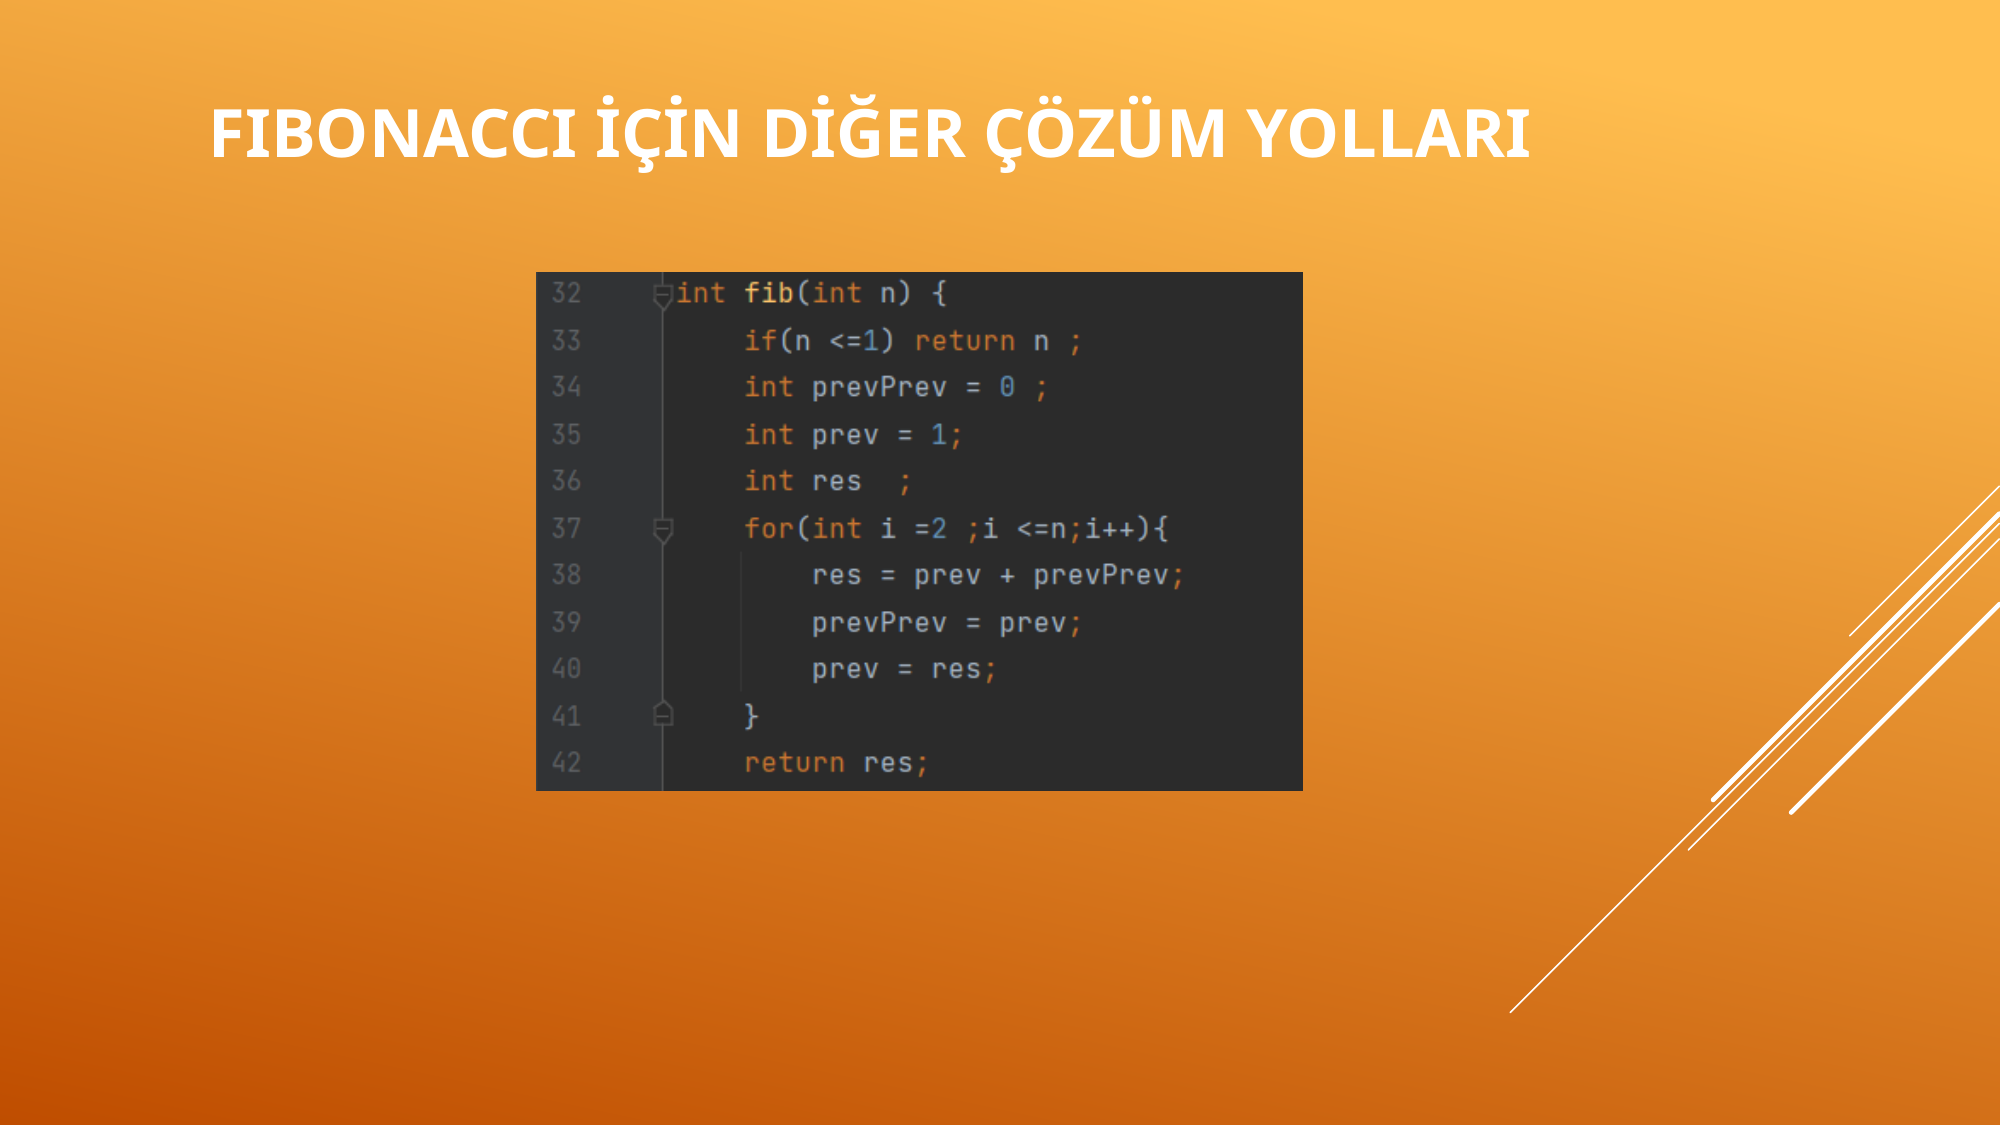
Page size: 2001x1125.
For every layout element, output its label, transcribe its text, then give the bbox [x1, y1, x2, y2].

picture [535, 272, 1303, 791]
text_box FIBONACCI İÇİN DİĞER ÇÖZÜM YOLLARI [193, 83, 1560, 178]
